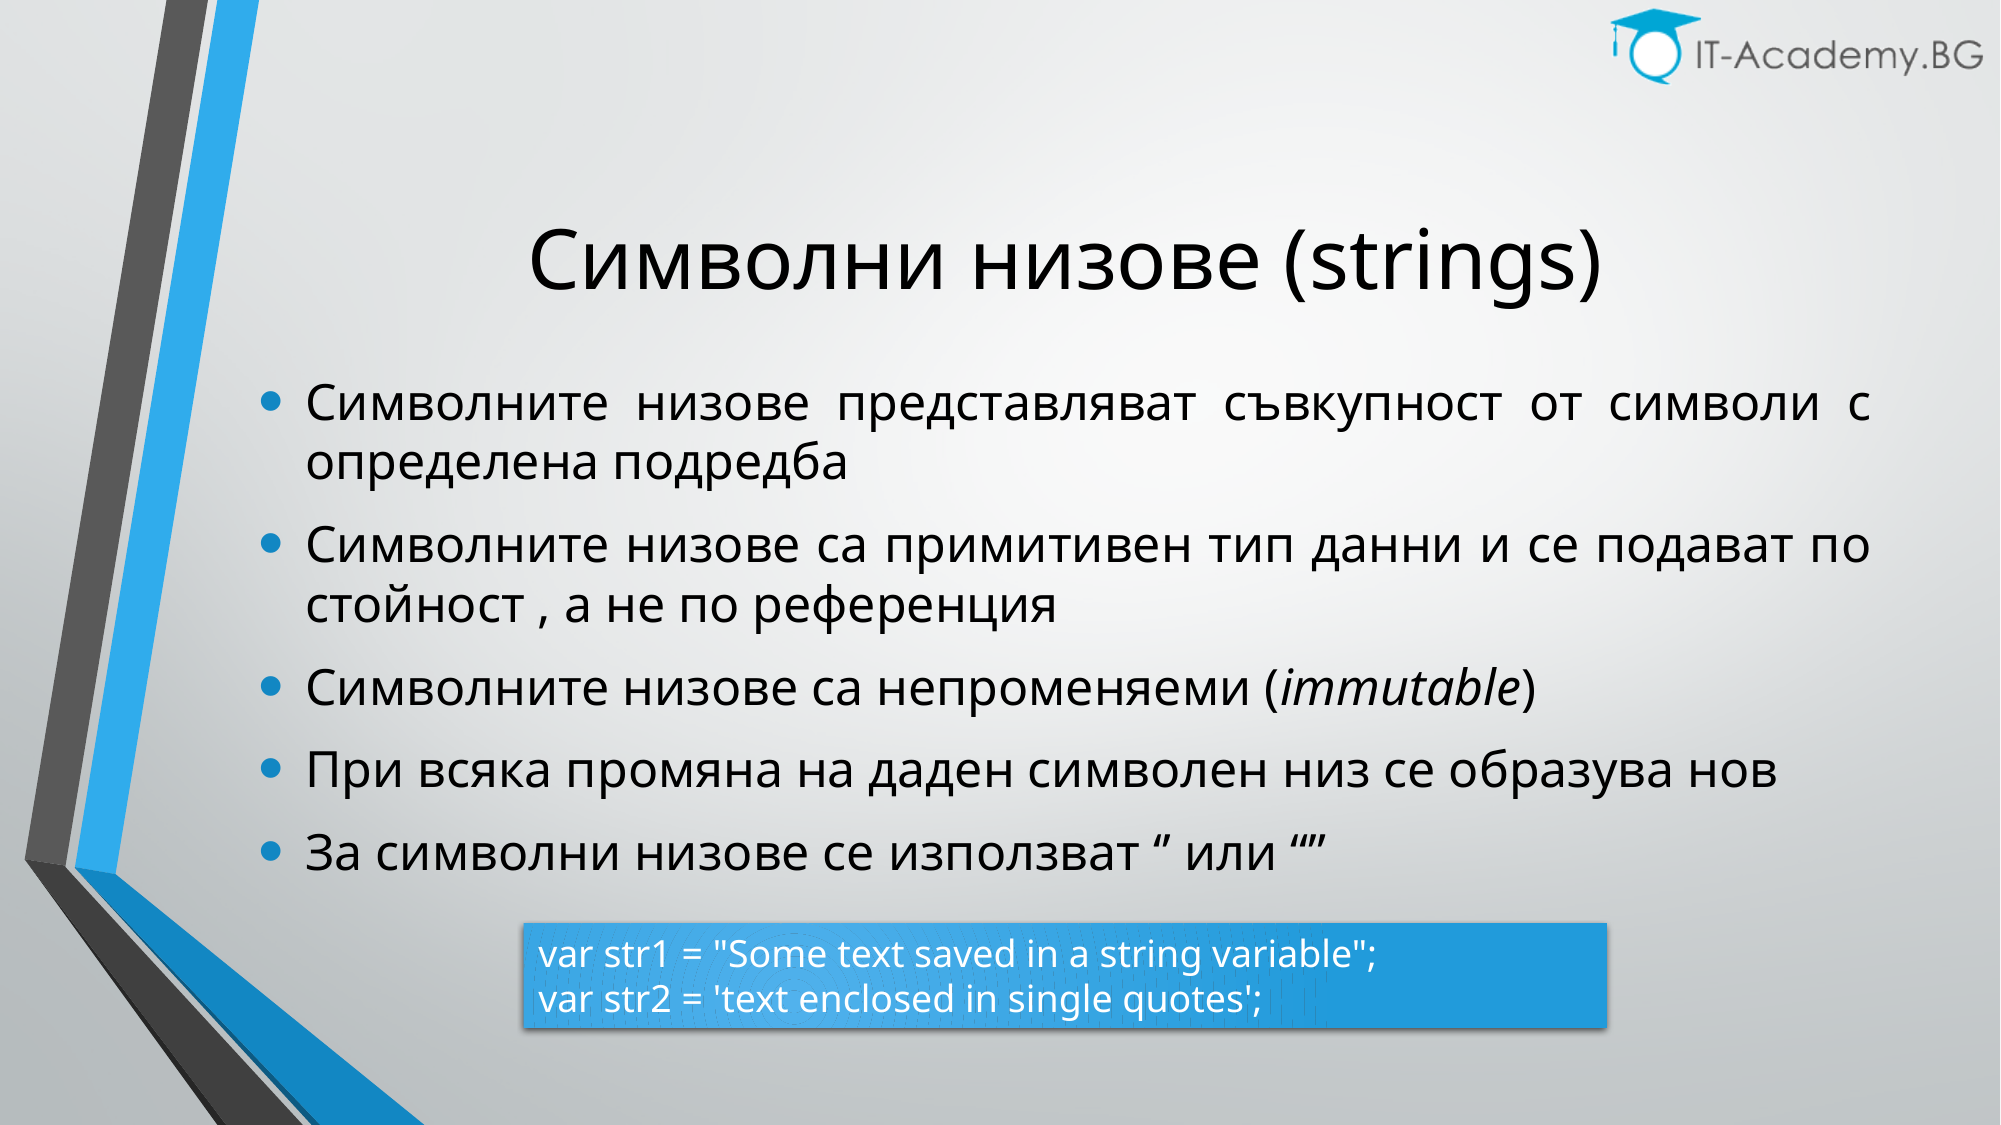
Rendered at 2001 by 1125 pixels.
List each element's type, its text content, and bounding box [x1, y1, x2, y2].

title Символни низове (strings) [243, 112, 1887, 350]
list Символните низове представляват съвкупност от символи с определена подредба Символните низове са примитивен тип данни и се подават по стойност , а не по референция Символните низове са непроменяеми (immutable) При всяка промяна на даден символен низ се образува нов За символни низове се използват ‘’ или “” [243, 350, 1887, 900]
picture [1609, 7, 1985, 94]
text_box var str1 = "Some text saved in a string variable"; var str2 = 'text enclosed in single quotes'; [523, 923, 1607, 1028]
